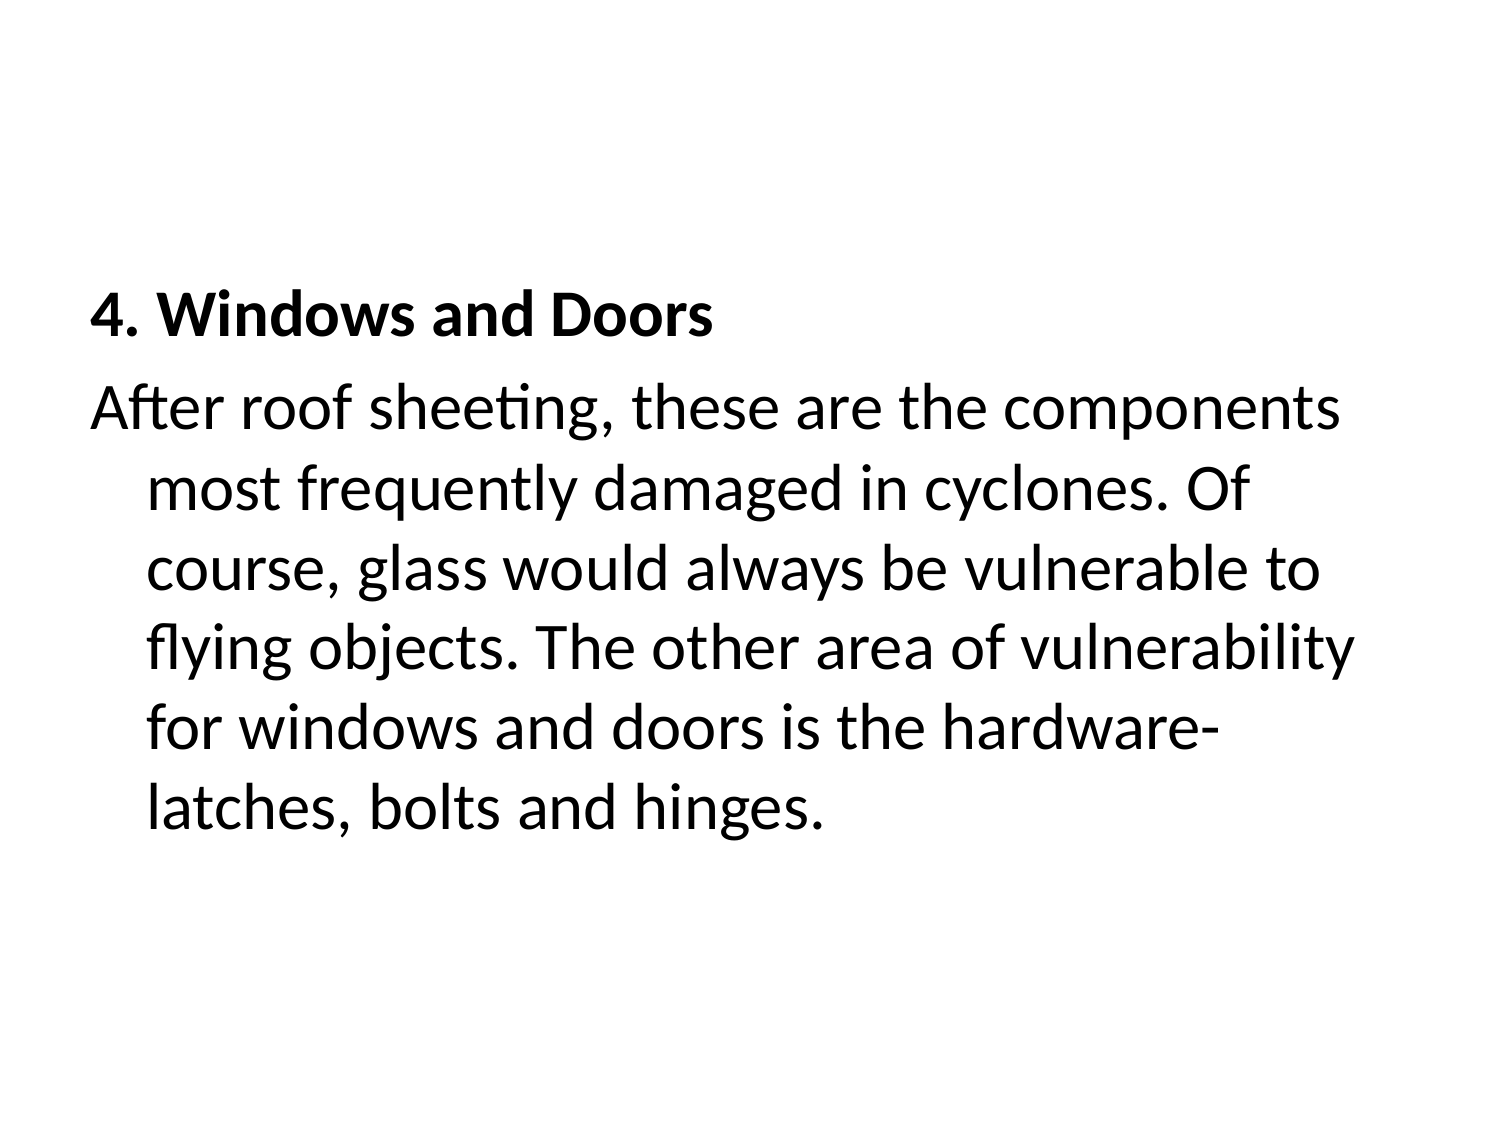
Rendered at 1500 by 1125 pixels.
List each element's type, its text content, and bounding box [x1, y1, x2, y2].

list 4. Windows and Doors After roof sheeting, these are the components most frequently damaged in cyclones. Of course, glass would always be vulnerable to flying objects. The other area of vulnerability for windows and doors is the hardware-latches, bolts and hinges. [75, 262, 1425, 1005]
